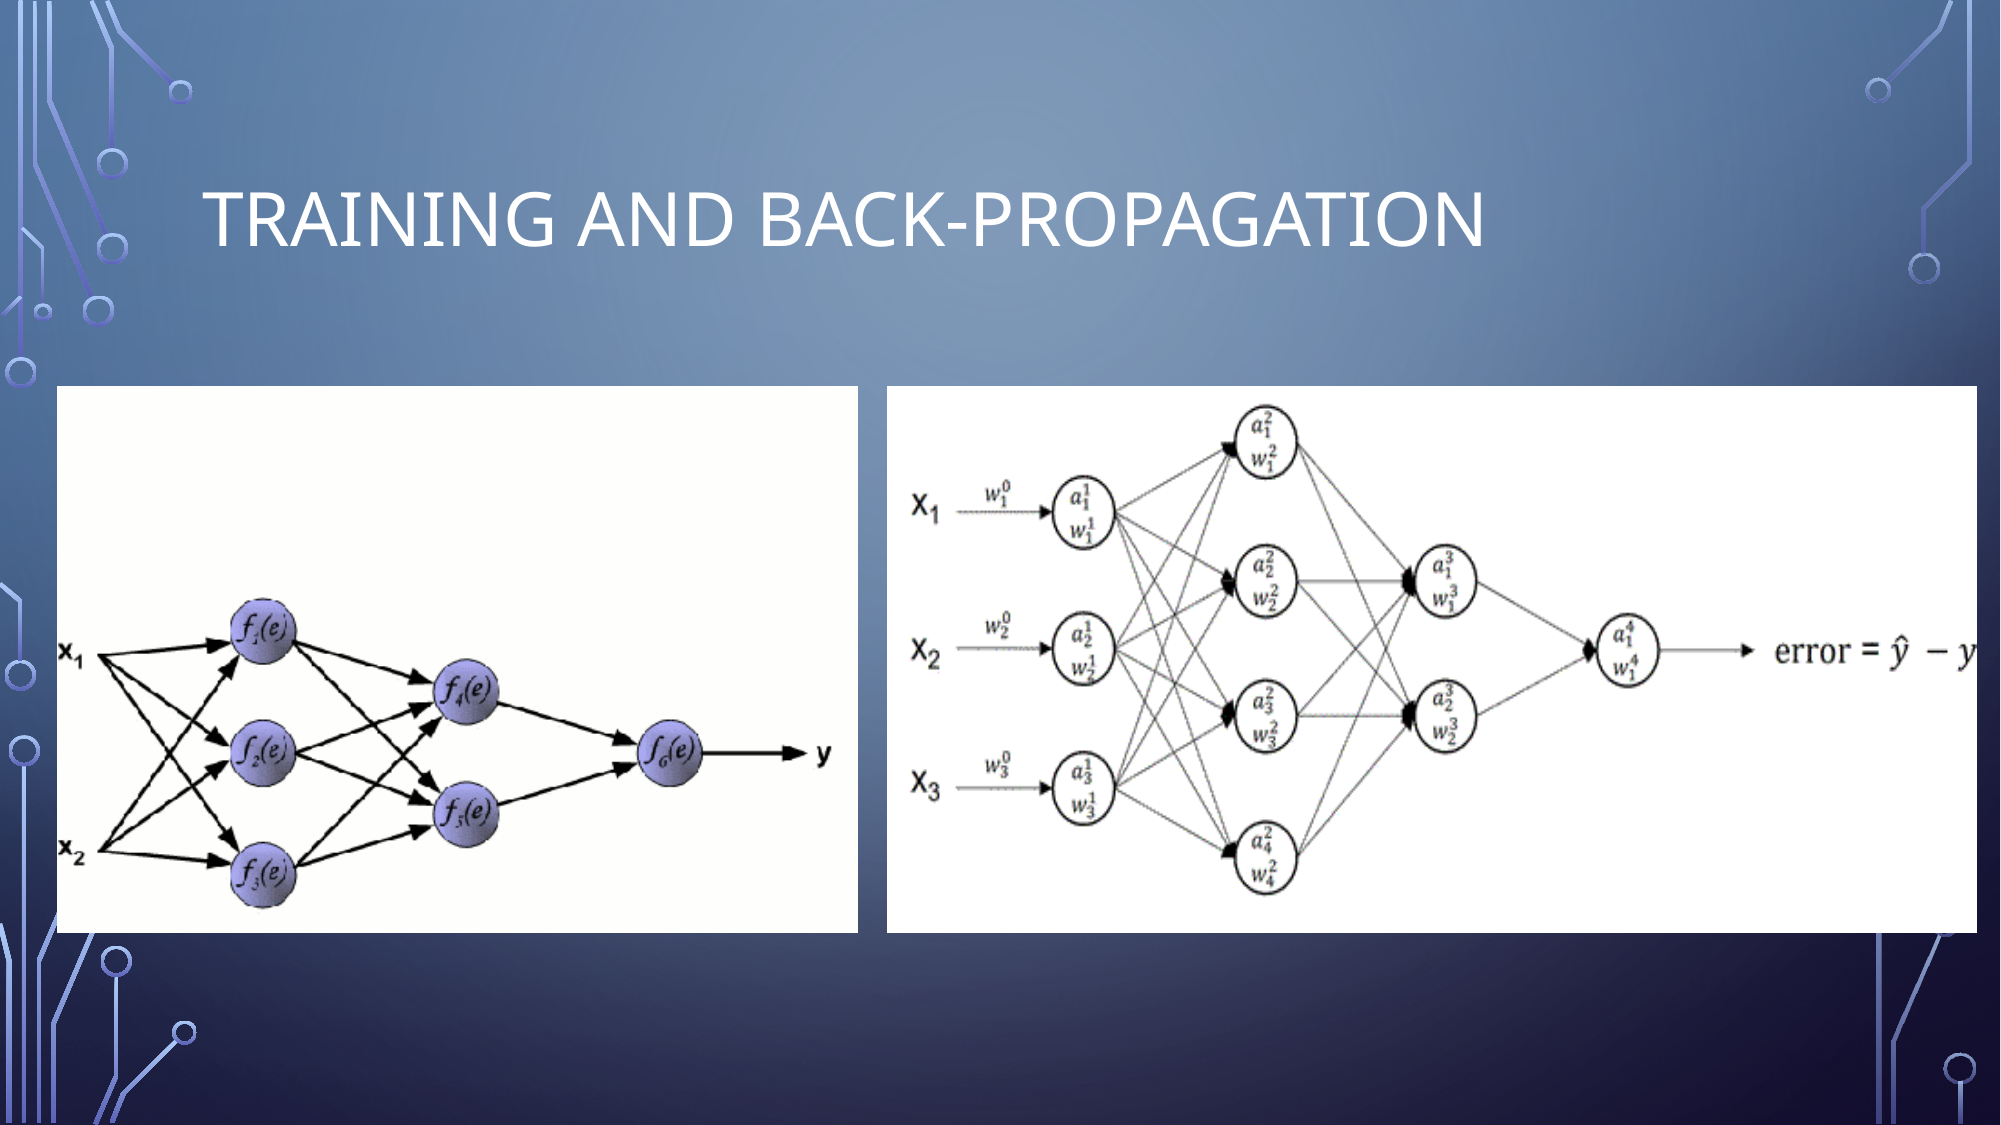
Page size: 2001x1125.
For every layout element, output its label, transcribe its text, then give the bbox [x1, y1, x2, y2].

title Training and Back-propagation [187, 101, 1813, 344]
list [887, 386, 1977, 933]
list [57, 386, 859, 933]
